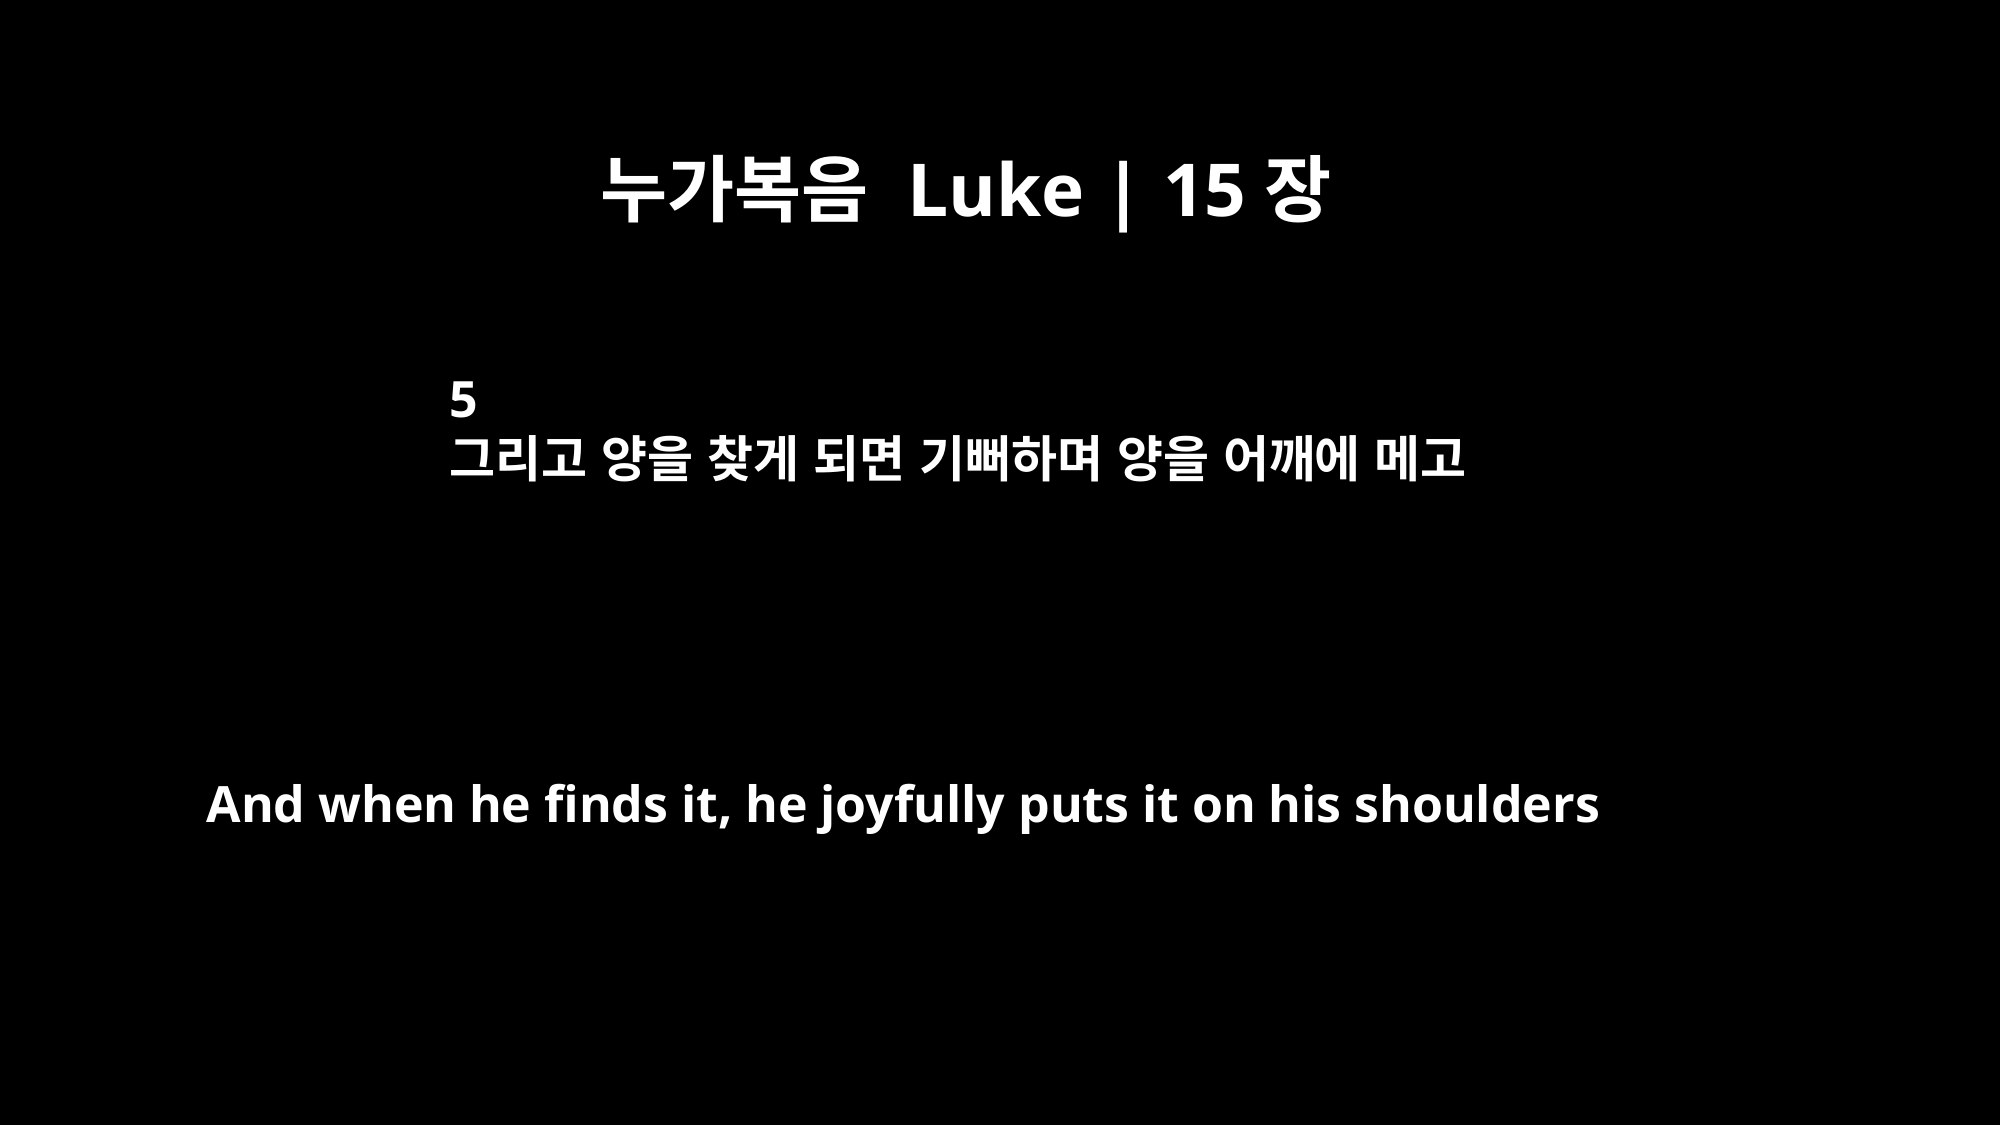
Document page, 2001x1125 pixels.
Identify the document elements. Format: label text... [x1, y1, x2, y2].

text_box 5 그리고 양을 찾게 되면 기뻐하며 양을 어깨에 메고 [434, 359, 1483, 495]
text_box And when he finds it, he joyfully puts it on his shoulders [191, 764, 1616, 840]
text_box 누가복음 Luke | 15장 [585, 136, 1347, 239]
